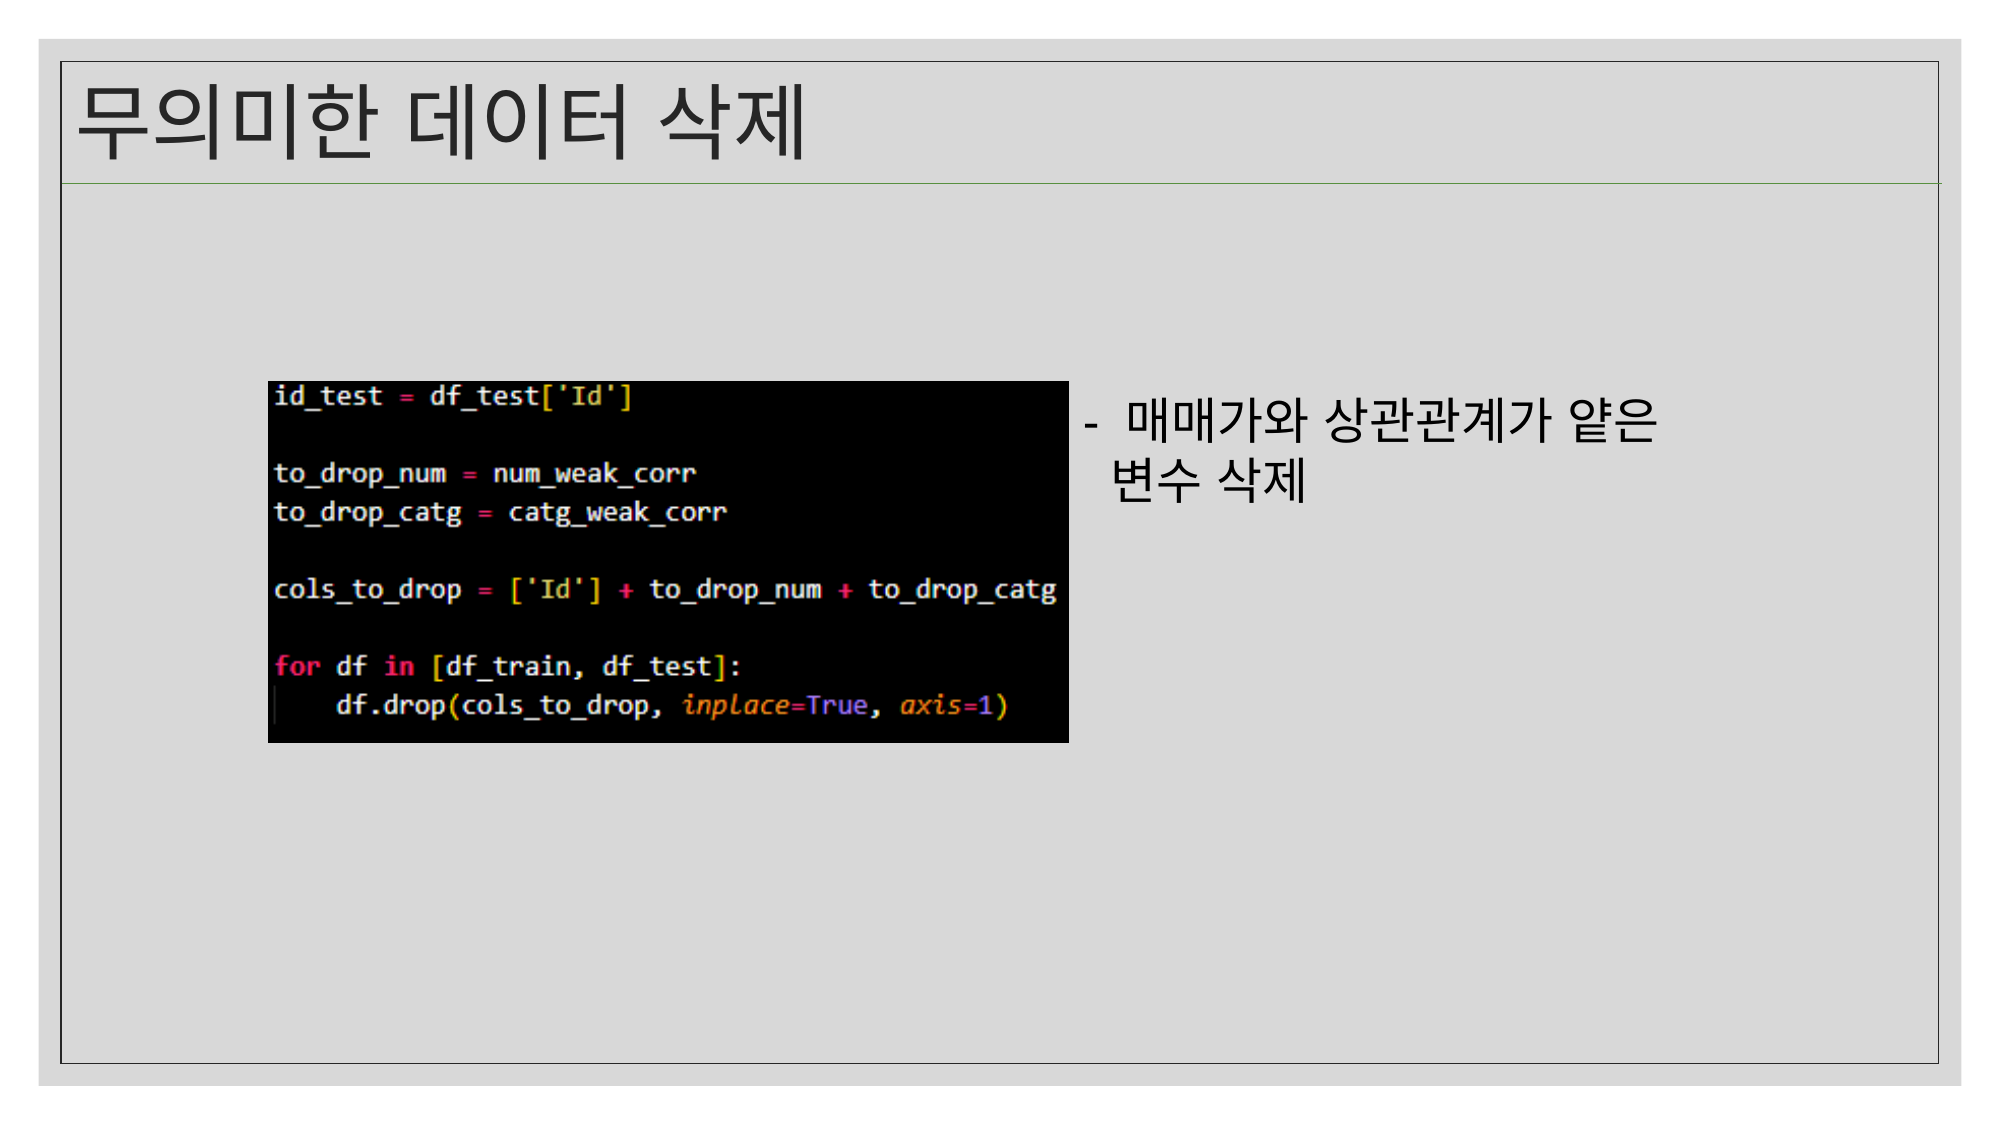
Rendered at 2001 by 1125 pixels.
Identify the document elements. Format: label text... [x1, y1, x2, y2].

title 무의미한 데이터 삭제 [60, 54, 1317, 200]
picture [268, 381, 1069, 744]
text_box - 매매가와 상관관계가 얕은 변수 삭제 [1073, 381, 1808, 517]
